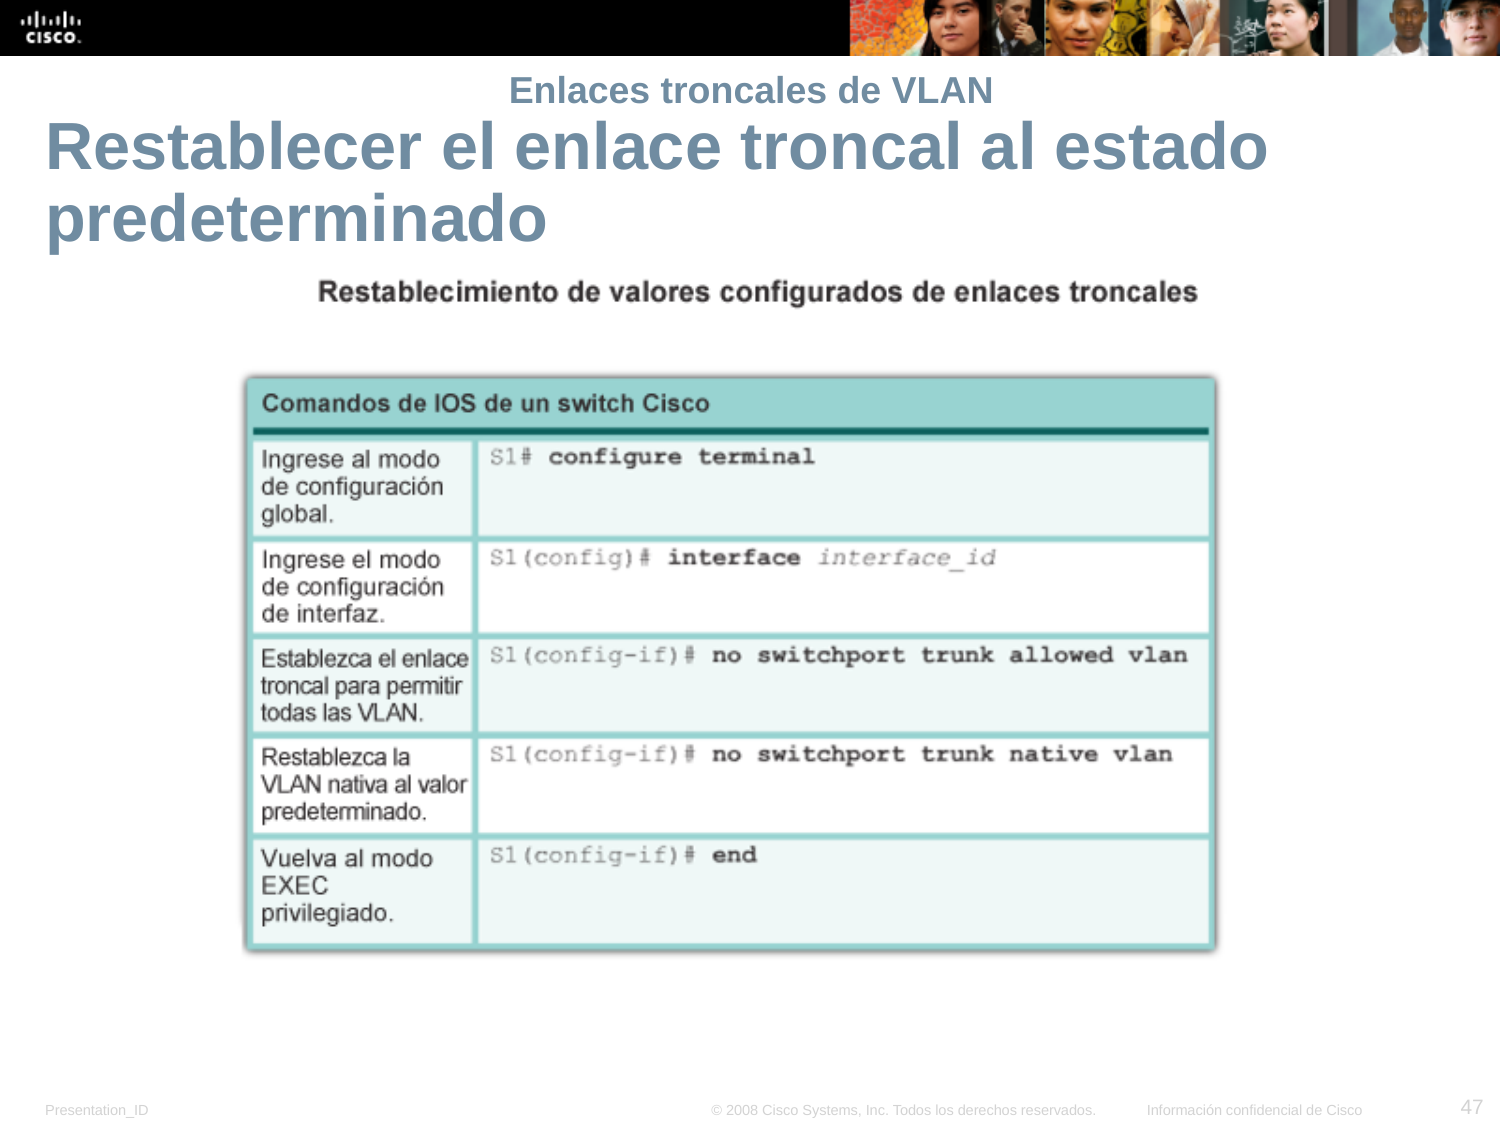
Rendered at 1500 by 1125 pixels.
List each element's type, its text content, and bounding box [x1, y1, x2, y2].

title Enlaces troncales de VLAN Restablecer el enlace troncal al estado predeterminado [31, 64, 1471, 203]
picture [0, 0, 1500, 56]
picture [232, 272, 1274, 970]
